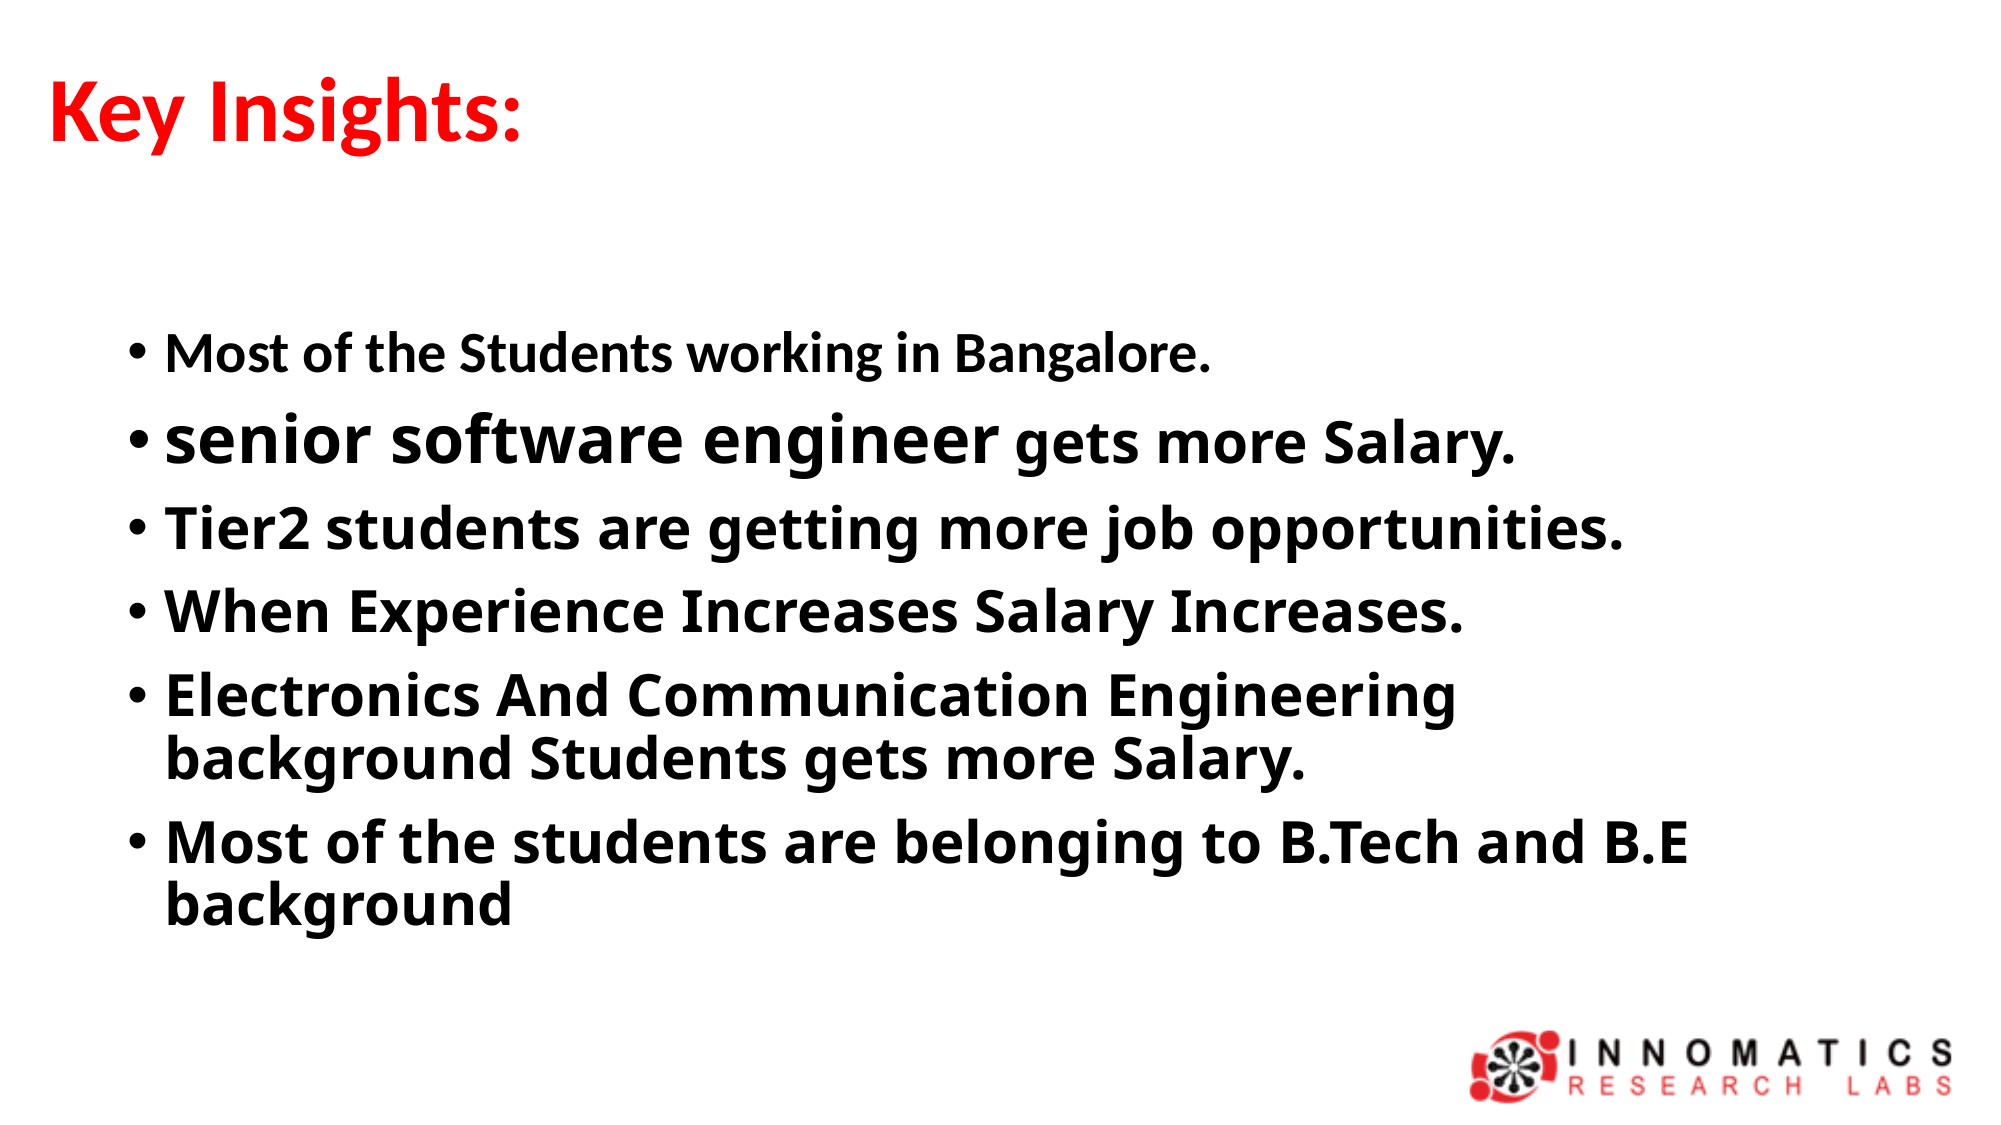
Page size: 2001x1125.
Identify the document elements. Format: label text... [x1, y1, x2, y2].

list Most of the Students working in Bangalore. senior software engineer gets more Salary. Tier2 students are getting more job opportunities. When Experience Increases Salary Increases. Electronics And Communication Engineering background Students gets more Salary. Most of the students are belonging to B.Tech and B.E background [112, 314, 1838, 1029]
picture [1445, 1014, 1975, 1125]
title Key Insights: [34, 3, 1760, 221]
